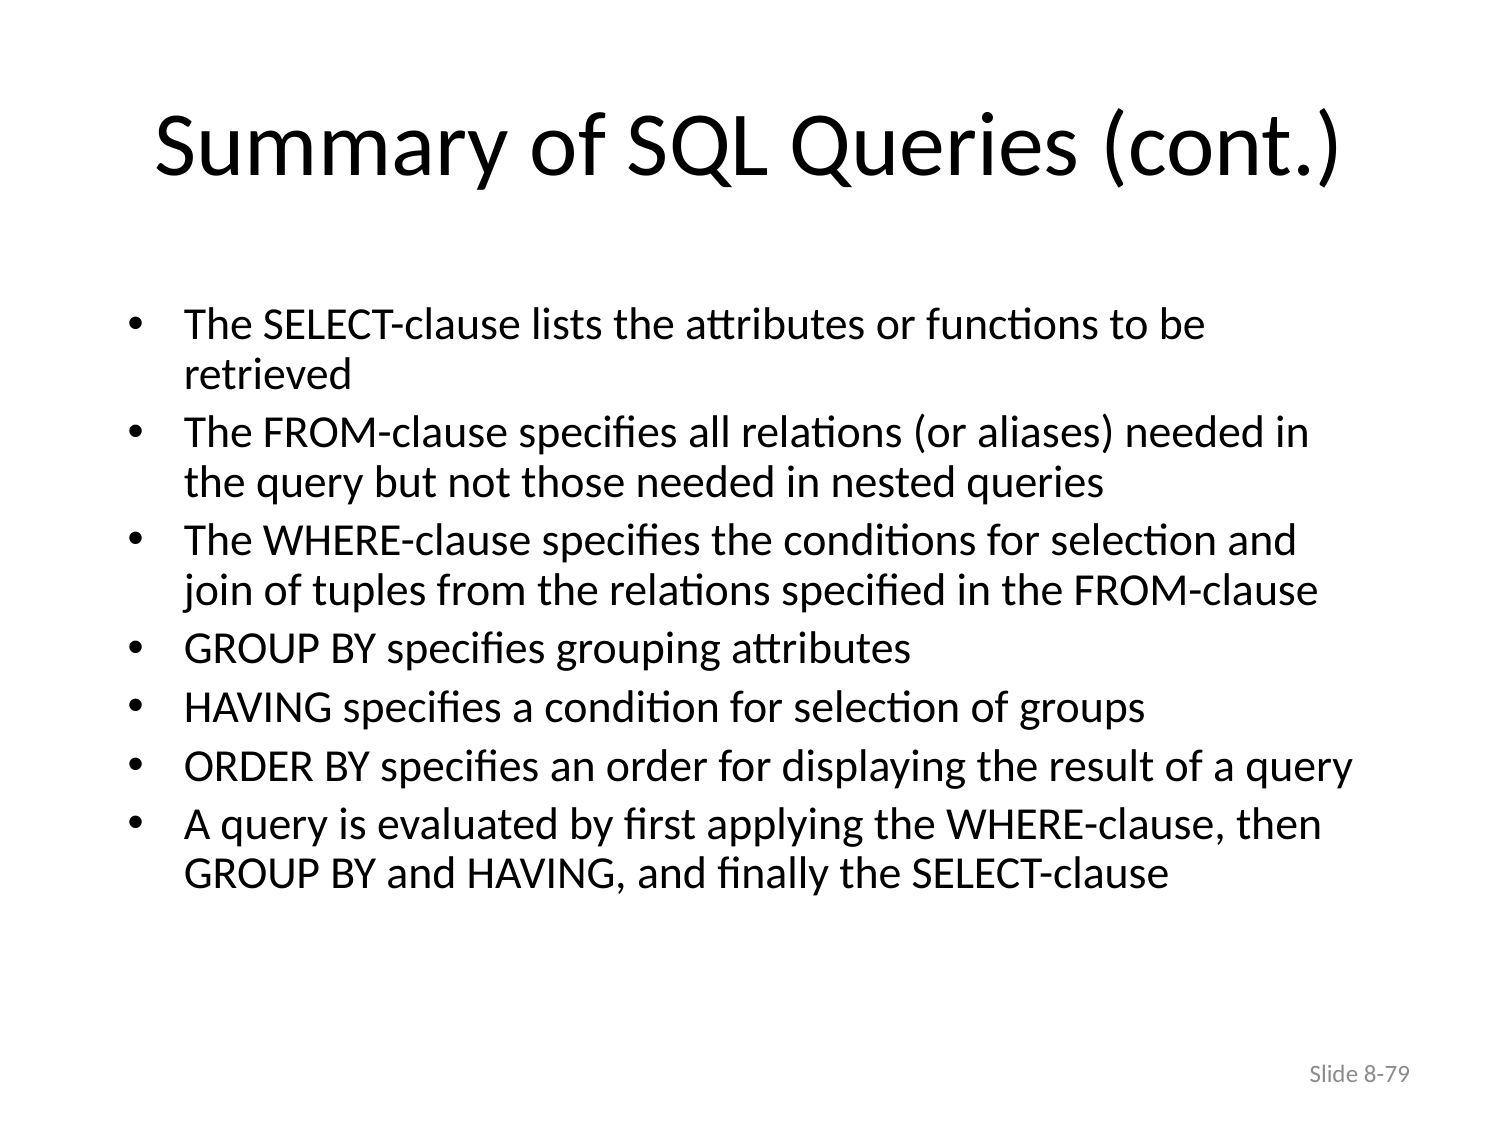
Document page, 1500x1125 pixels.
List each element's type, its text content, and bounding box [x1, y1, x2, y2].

slide_number Slide 8-79 [1074, 1042, 1425, 1103]
title Summary of SQL Queries (cont.) [75, 45, 1425, 233]
list The SELECT-clause lists the attributes or functions to be retrieved The FROM-clause specifies all relations (or aliases) needed in the query but not those needed in nested queries The WHERE-clause specifies the conditions for selection and join of tuples from the relations specified in the FROM-clause GROUP BY specifies grouping attributes HAVING specifies a condition for selection of groups ORDER BY specifies an order for displaying the result of a query A query is evaluated by first applying the WHERE-clause, then GROUP BY and HAVING, and finally the SELECT-clause [112, 292, 1388, 1038]
